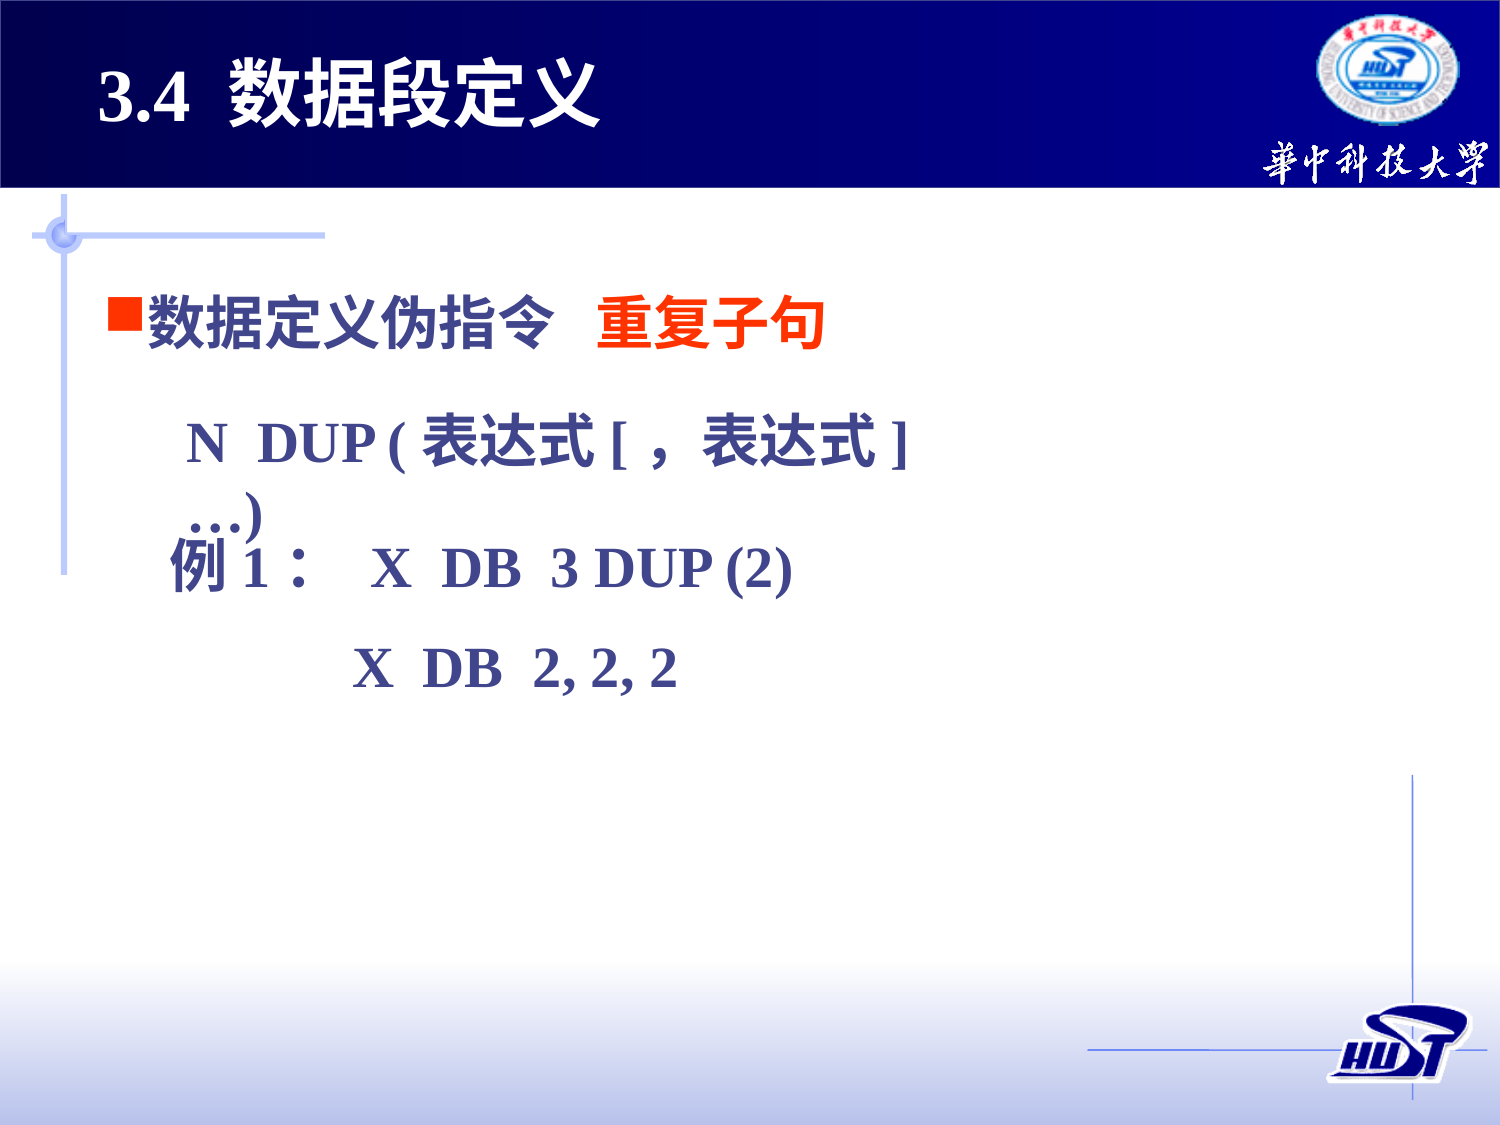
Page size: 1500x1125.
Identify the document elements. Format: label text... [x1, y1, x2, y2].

text_box 例1： X DB 3 DUP (2) [154, 522, 809, 607]
picture [1262, 140, 1488, 185]
picture [1316, 14, 1460, 126]
text_box 数据定义伪指令 重复子句 [88, 278, 916, 364]
text_box N DUP (表达式[，表达式]…) [171, 397, 987, 552]
text_box 3.4 数据段定义 [82, 38, 618, 144]
text_box X DB 2, 2, 2 [337, 621, 694, 707]
